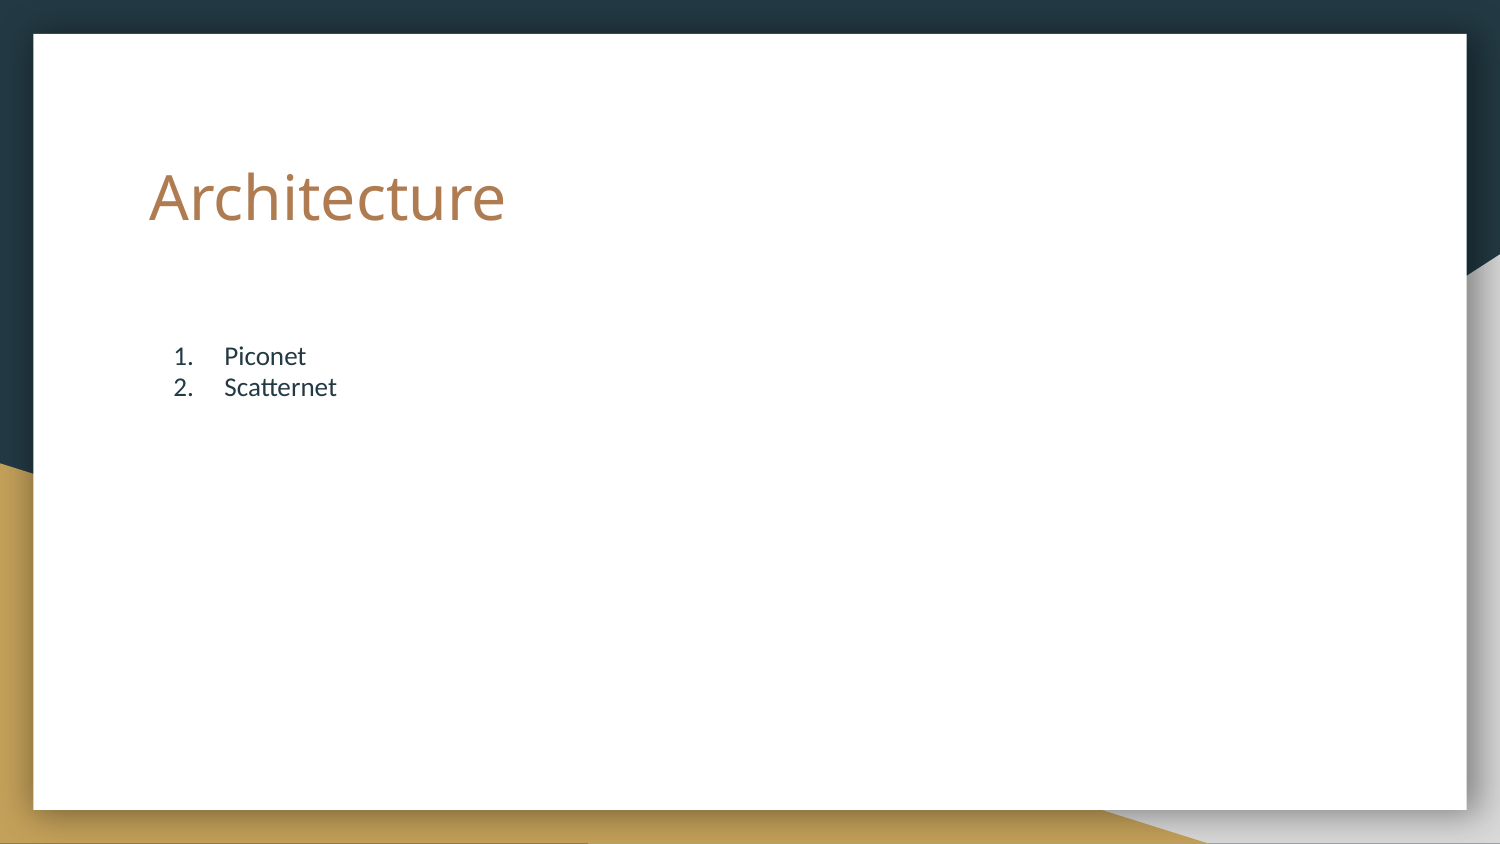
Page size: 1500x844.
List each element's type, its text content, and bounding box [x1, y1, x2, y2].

title Architecture [134, 138, 1366, 296]
list Piconet Scatternet [134, 326, 1366, 729]
